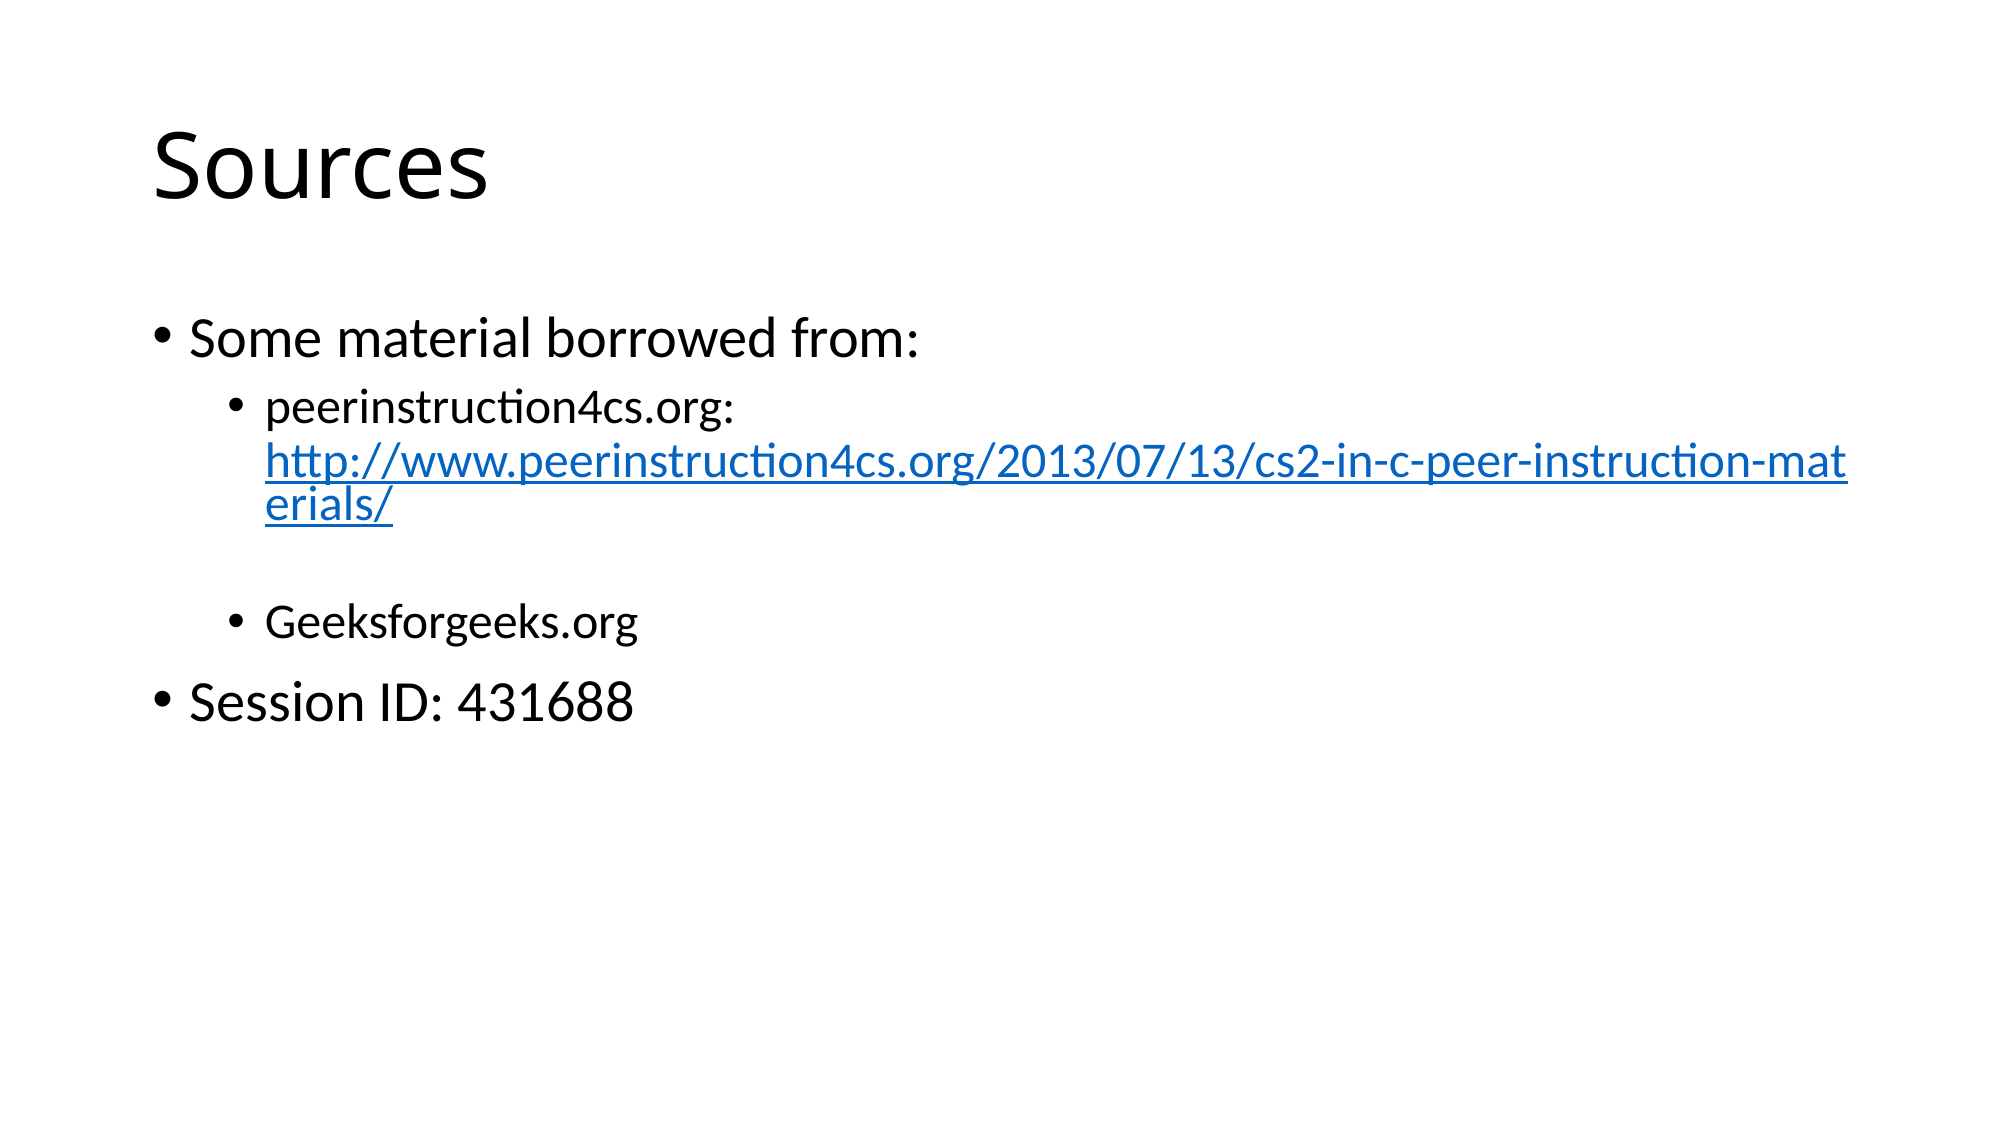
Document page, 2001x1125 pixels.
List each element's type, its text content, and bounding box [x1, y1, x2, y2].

list Some material borrowed from: peerinstruction4cs.org: http://www.peerinstruction4cs.org/2013/07/13/cs2-in-c-peer-instruction-materials/ Geeksforgeeks.org Session ID: 431688 [137, 299, 1863, 1014]
title Sources [137, 59, 1863, 278]
